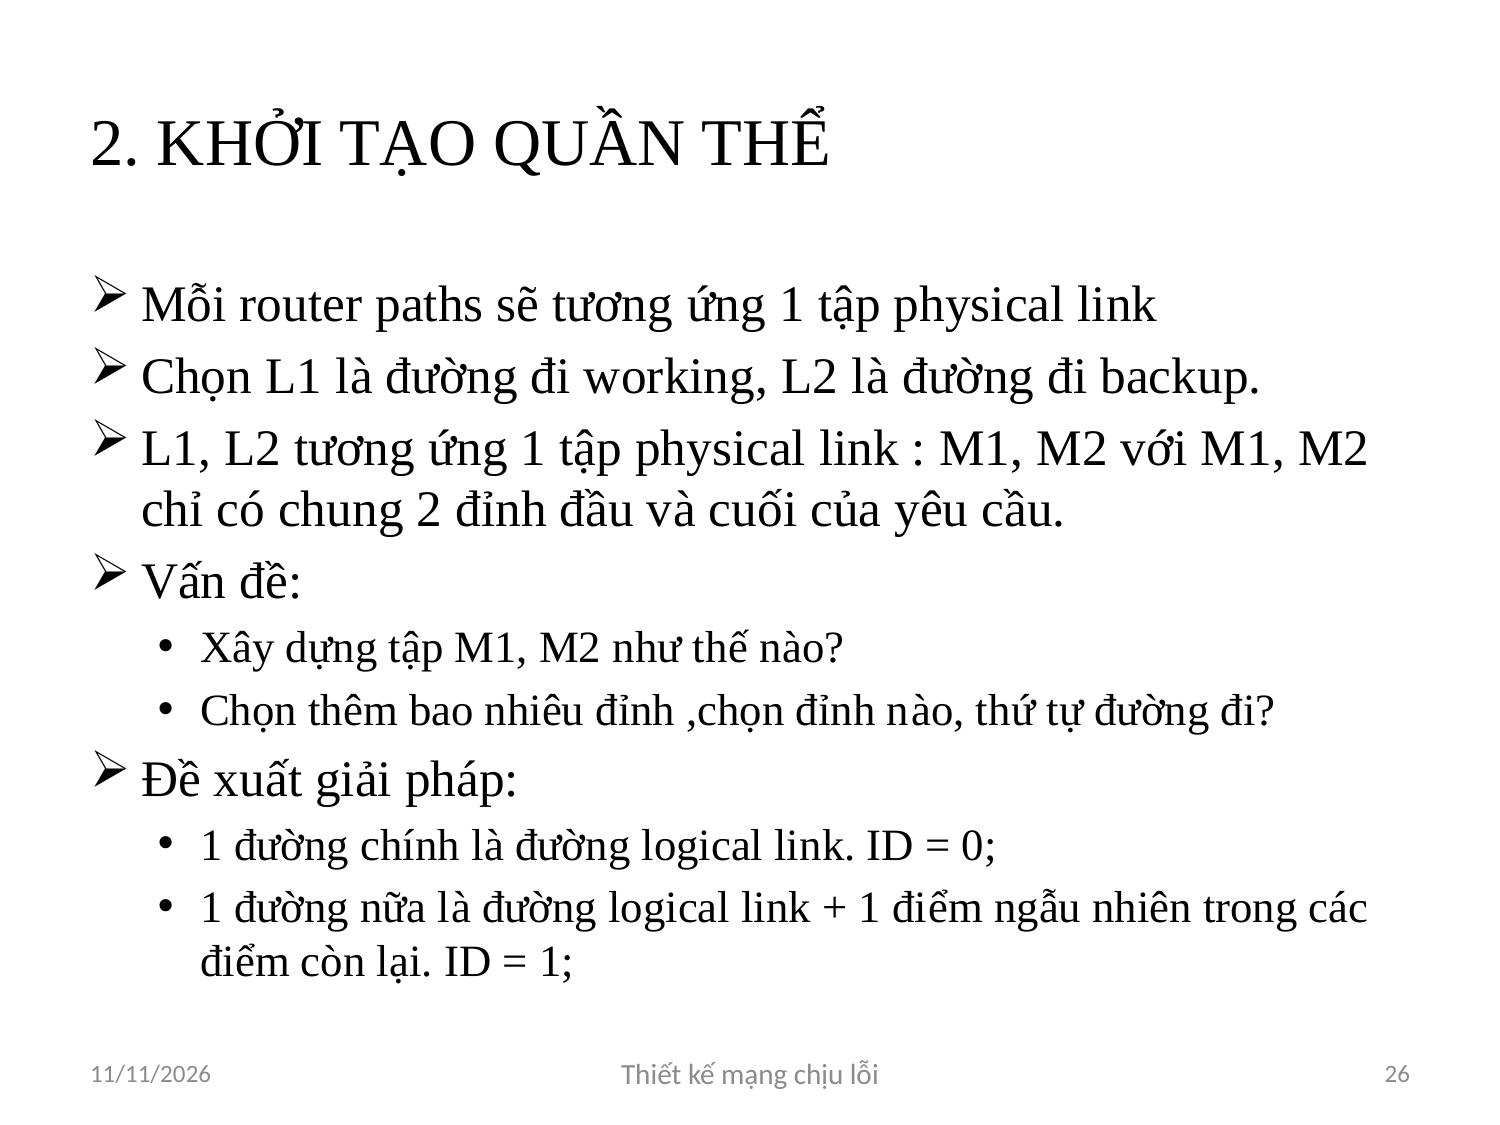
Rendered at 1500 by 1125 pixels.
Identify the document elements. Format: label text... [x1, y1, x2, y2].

title 2. KHỞI TẠO QUẦN THỂ [75, 45, 1425, 233]
list Mỗi router paths sẽ tương ứng 1 tập physical link Chọn L1 là đường đi working, L2 là đường đi backup. L1, L2 tương ứng 1 tập physical link : M1, M2 với M1, M2 chỉ có chung 2 đỉnh đầu và cuối của yêu cầu. Vấn đề: Xây dựng tập M1, M2 như thế nào? Chọn thêm bao nhiêu đỉnh ,chọn đỉnh nào, thứ tự đường đi? Đề xuất giải pháp: 1 đường chính là đường logical link. ID = 0; 1 đường nữa là đường logical link + 1 điểm ngẫu nhiên trong các điểm còn lại. ID = 1; [75, 262, 1425, 1005]
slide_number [75, 1042, 425, 1103]
footer Thiết kế mạng chịu lỗi [512, 1042, 988, 1103]
slide_number 26 [1074, 1042, 1425, 1103]
